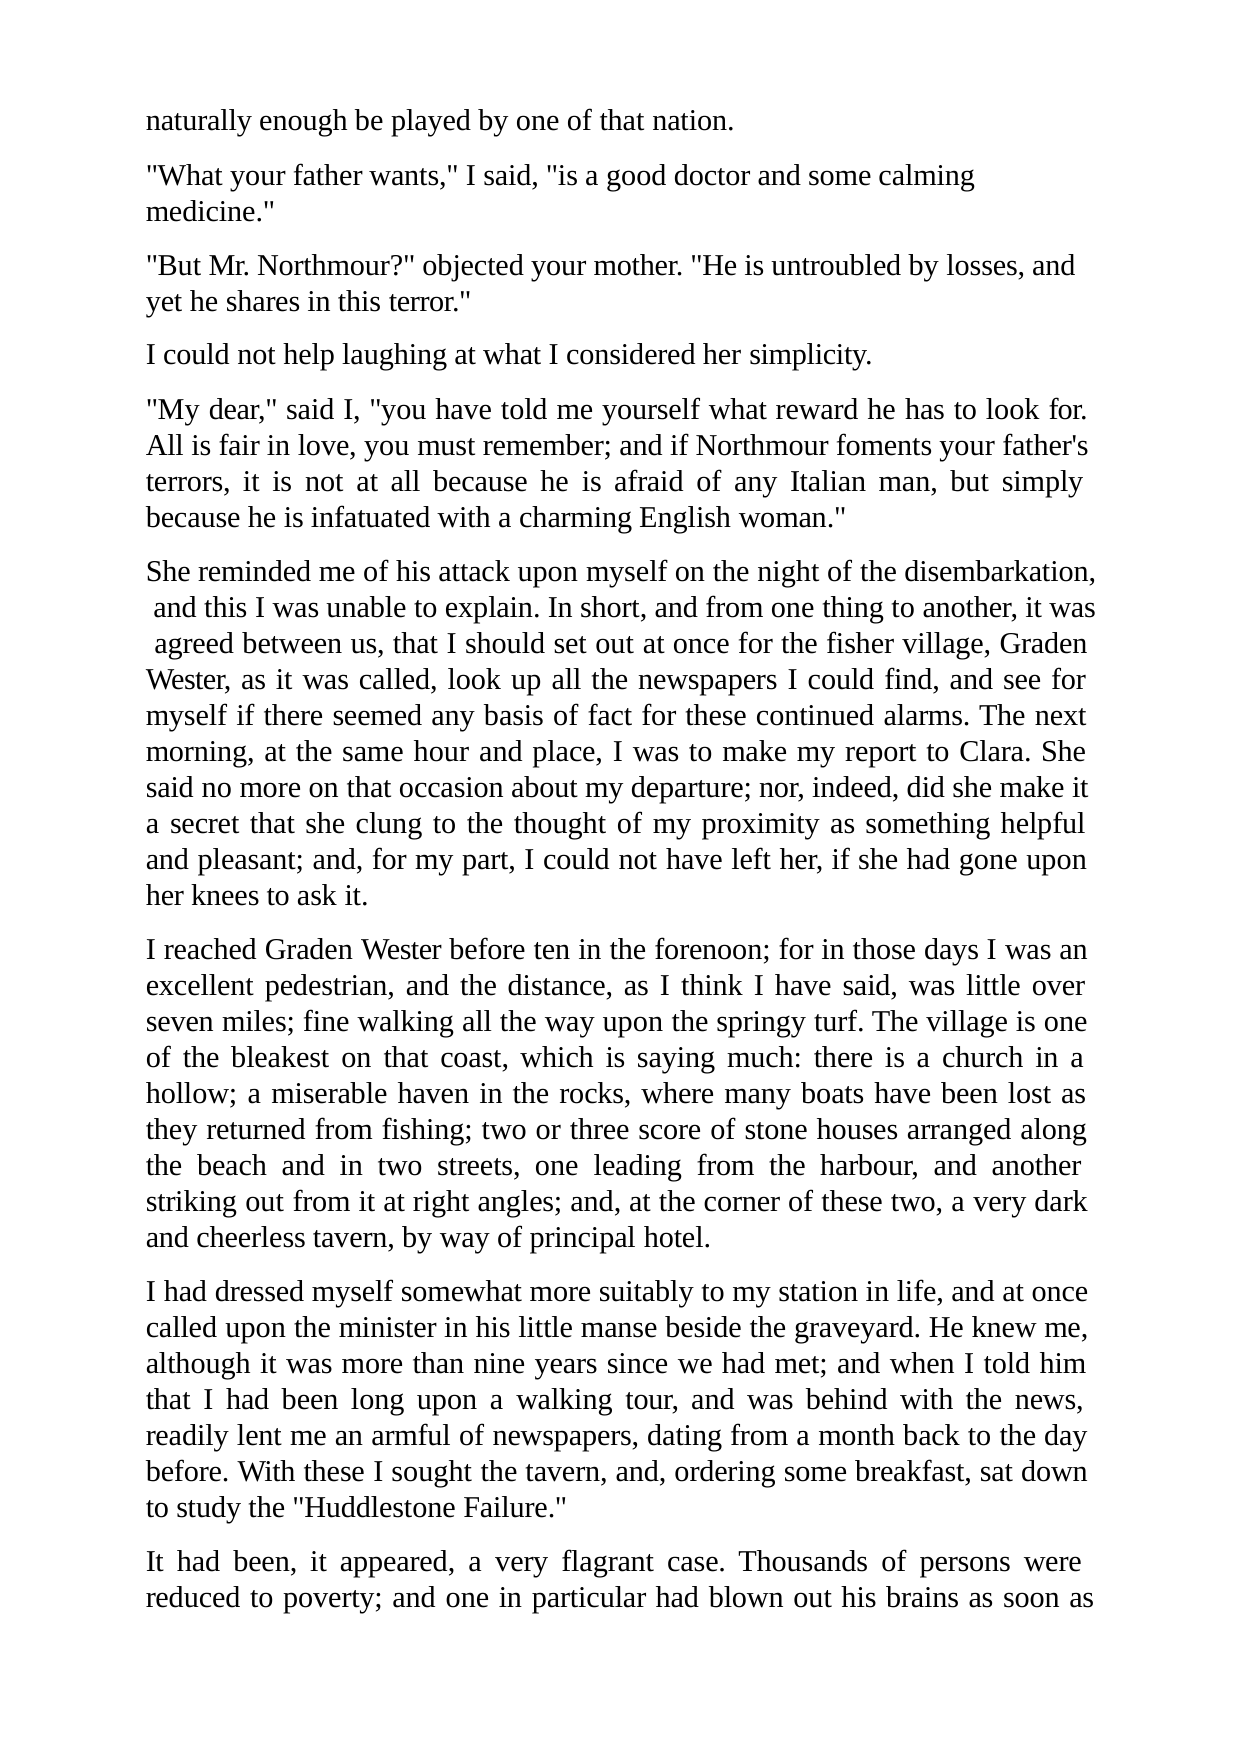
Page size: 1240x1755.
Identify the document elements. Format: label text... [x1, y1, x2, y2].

text_box naturally enough be played by one of that nation. "What your father wants," I said, "is a good doctor and some calming medicine." "But Mr. Northmour?" objected your mother. "He is untroubled by losses, and yet he shares in this terror." I could not help laughing at what I considered her simplicity. "My dear," said I, "you have told me yourself what reward he has to look for. All is fair in love, you must remember; and if Northmour foments your father's terrors, it is not at all because he is afraid of any Italian man, but simply because he is infatuated with a charming English woman." She reminded me of his attack upon myself on the night of the disembarkation, and this I was unable to explain. In short, and from one thing to another, it was agreed between us, that I should set out at once for the fisher village, Graden Wester, as it was called, look up all the newspapers I could find, and see for myself if there seemed any basis of fact for these continued alarms. The next morning, at the same hour and place, I was to make my report to Clara. She said no more on that occasion about my departure; nor, indeed, did she make it a secret that she clung to the thought of my proximity as something helpful and pleasant; and, for my part, I could not have left her, if she had gone upon her knees to ask it. I reached Graden Wester before ten in the forenoon; for in those days I was an excellent pedestrian, and the distance, as I think I have said, was little over seven miles; fine walking all the way upon the springy turf. The village is one of the bleakest on that coast, which is saying much: there is a church in a hollow; a miserable haven in the rocks, where many boats have been lost as they returned from fishing; two or three score of stone houses arranged along the beach and in two streets, one leading from the harbour, and another striking out from it at right angles; and, at the corner of these two, a very dark and cheerless tavern, by way of principal hotel. I had dressed myself somewhat more suitably to my station in life, and at once called upon the minister in his little manse beside the graveyard. He knew me, although it was more than nine years since we had met; and when I told him that I had been long upon a walking tour, and was behind with the news, readily lent me an armful of newspapers, dating from a month back to the day before. With these I sought the tavern, and, ordering some breakfast, sat down to study the "Huddlestone Failure." It had been, it appeared, a very flagrant case. Thousands of persons were reduced to poverty; and one in particular had blown out his brains as soon as [143, 80, 1097, 1614]
